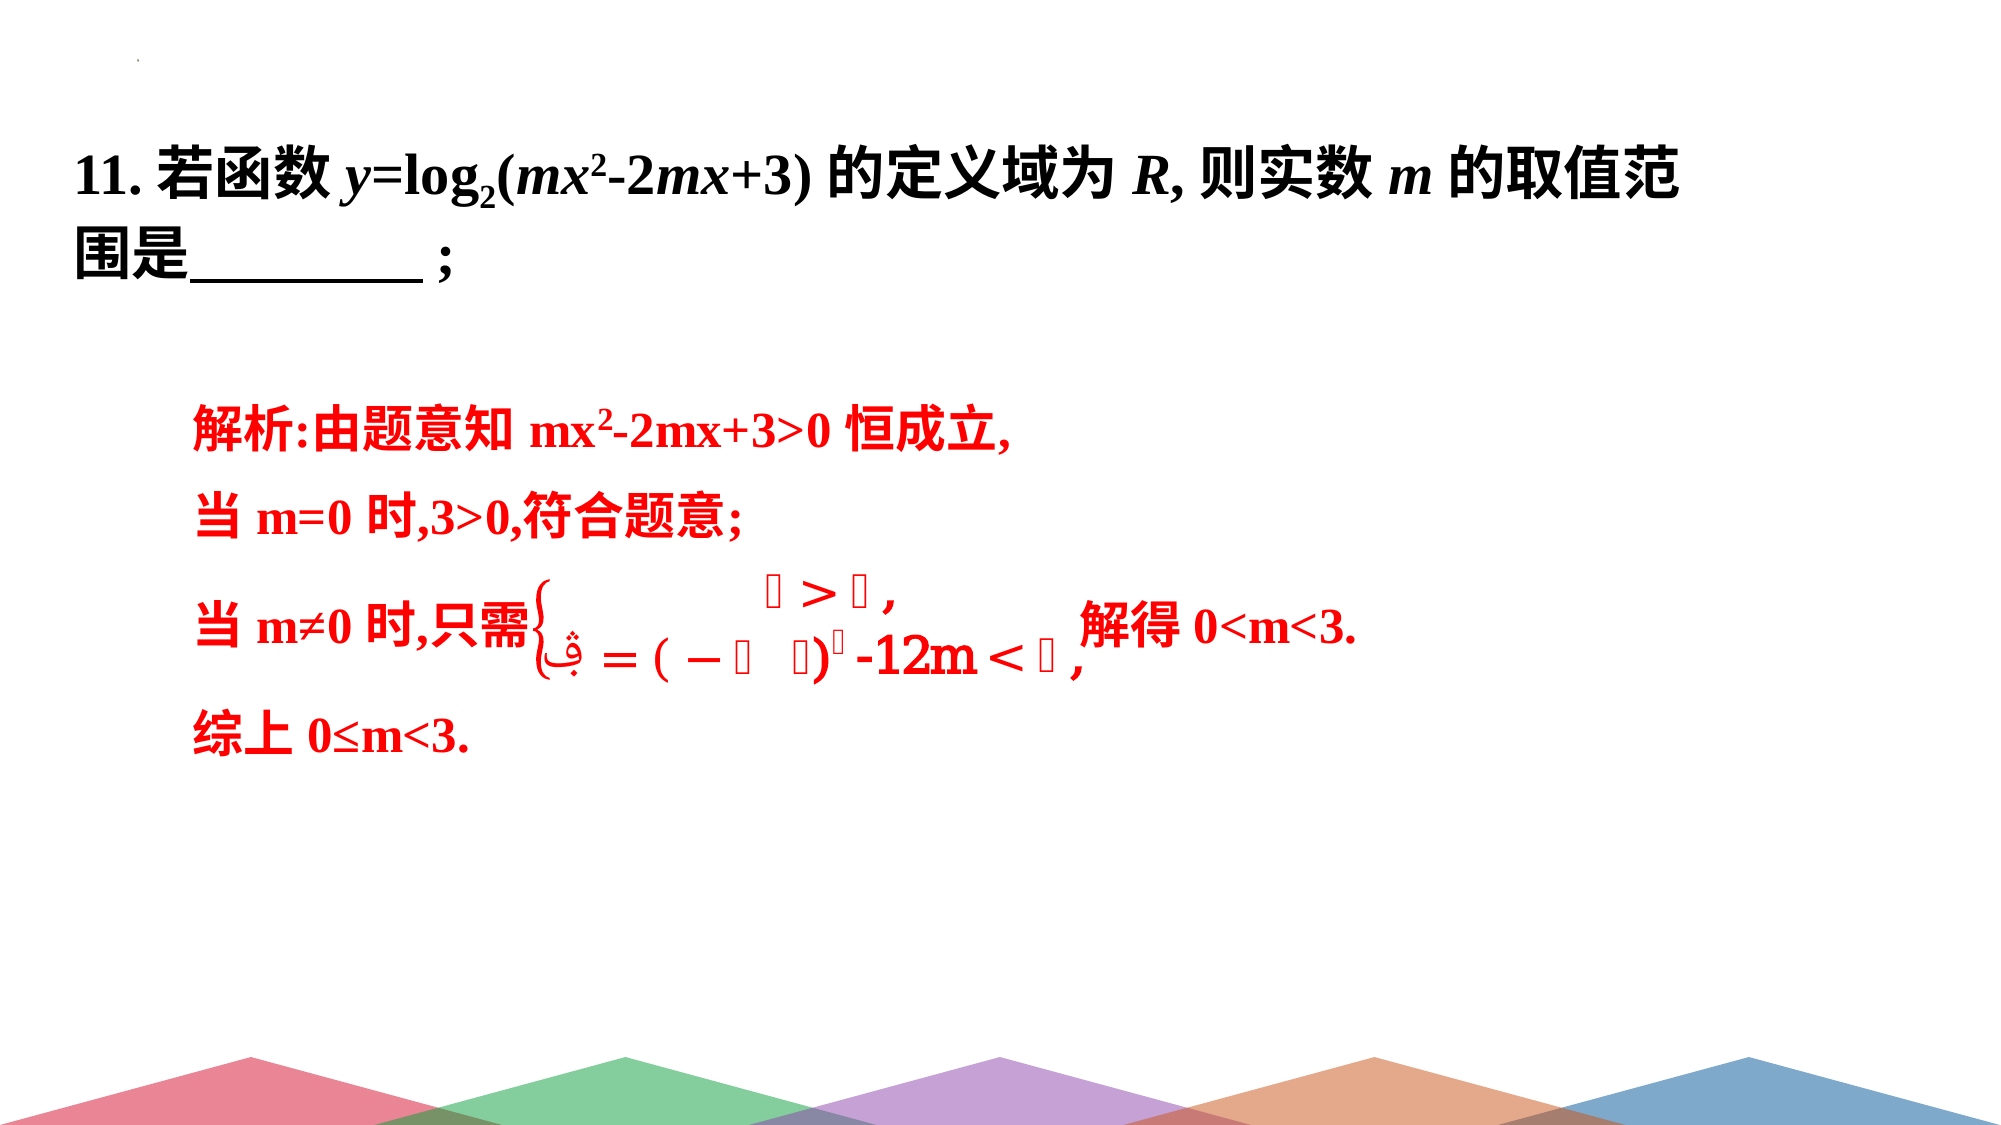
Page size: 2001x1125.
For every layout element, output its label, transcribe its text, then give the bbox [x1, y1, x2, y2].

text_box [0, 1057, 437, 1125]
text_box [748, 1057, 1186, 1125]
text_box [374, 1057, 811, 1125]
text_box [1563, 1057, 2000, 1125]
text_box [192, 385, 2000, 780]
text_box [1123, 1057, 1626, 1125]
text_box 11.若函数y=log2(mx2-2mx+3)的定义域为R,则实数m的取值范围是 ; [58, 128, 1710, 294]
